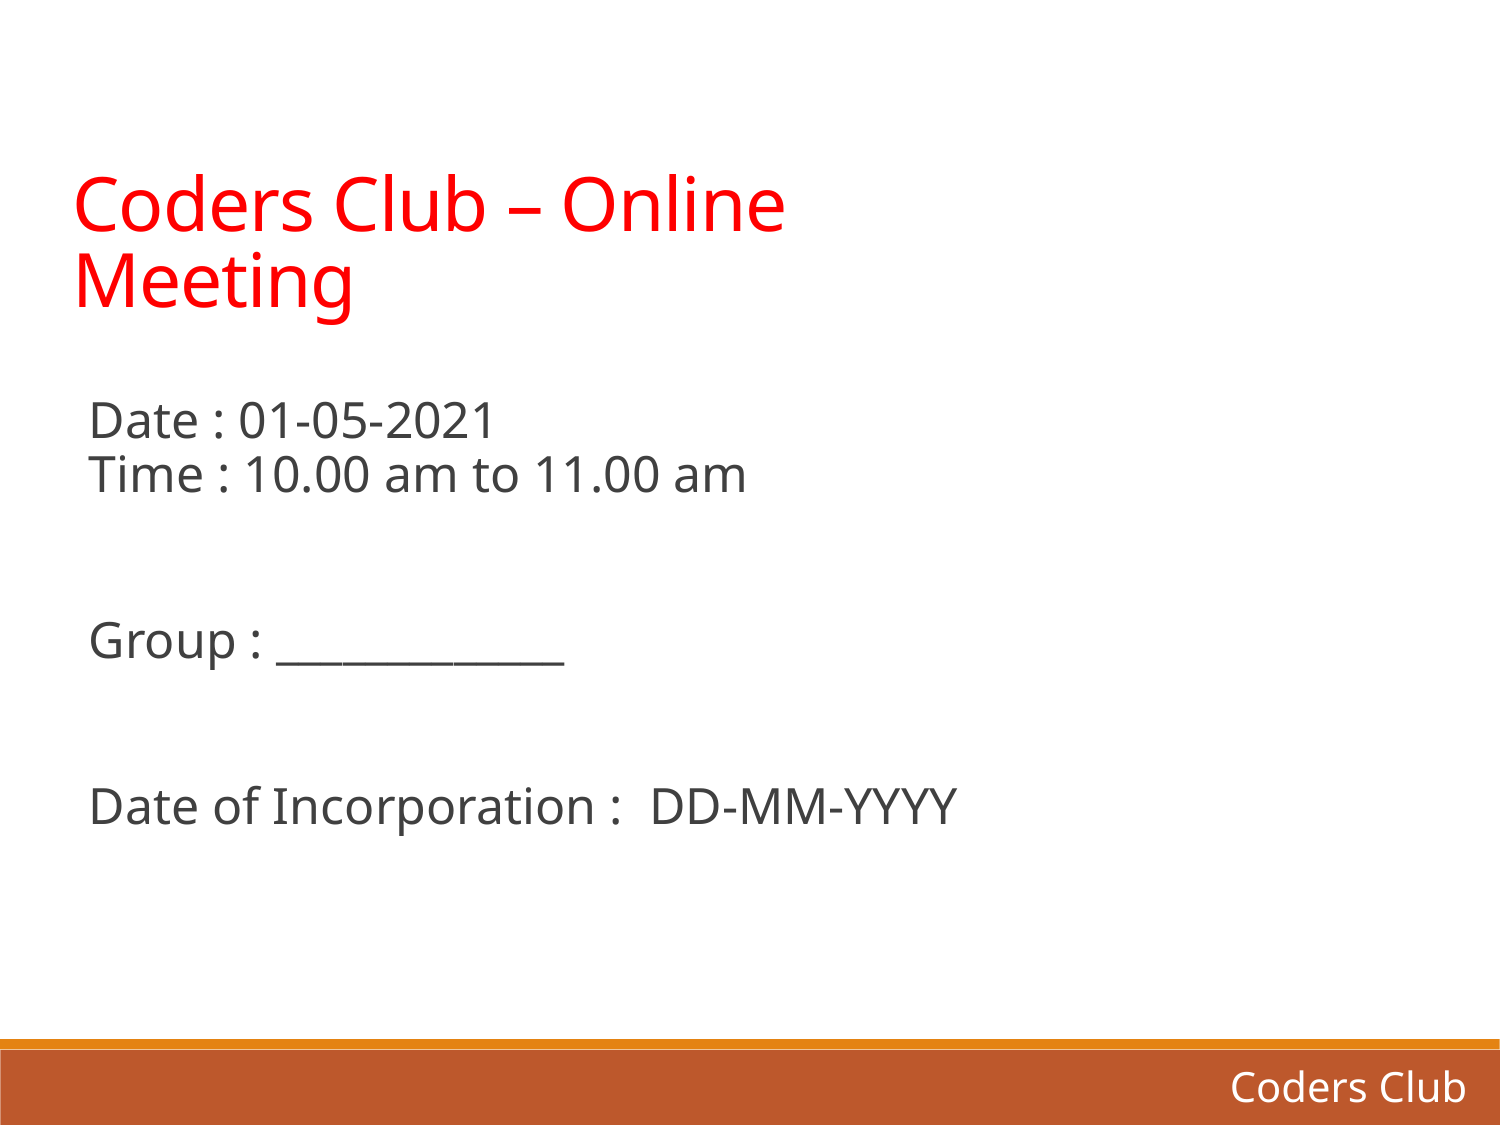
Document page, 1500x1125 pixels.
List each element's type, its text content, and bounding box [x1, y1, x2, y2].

text_box Date : 01-05-2021 Time : 10.00 am to 11.00 am Group : _____________ Date of Incorporation : DD-MM-YYYY [58, 387, 1434, 875]
text_box Coders Club – Online Meeting [57, 162, 1088, 350]
text_box Coders Club [1199, 1059, 1500, 1122]
